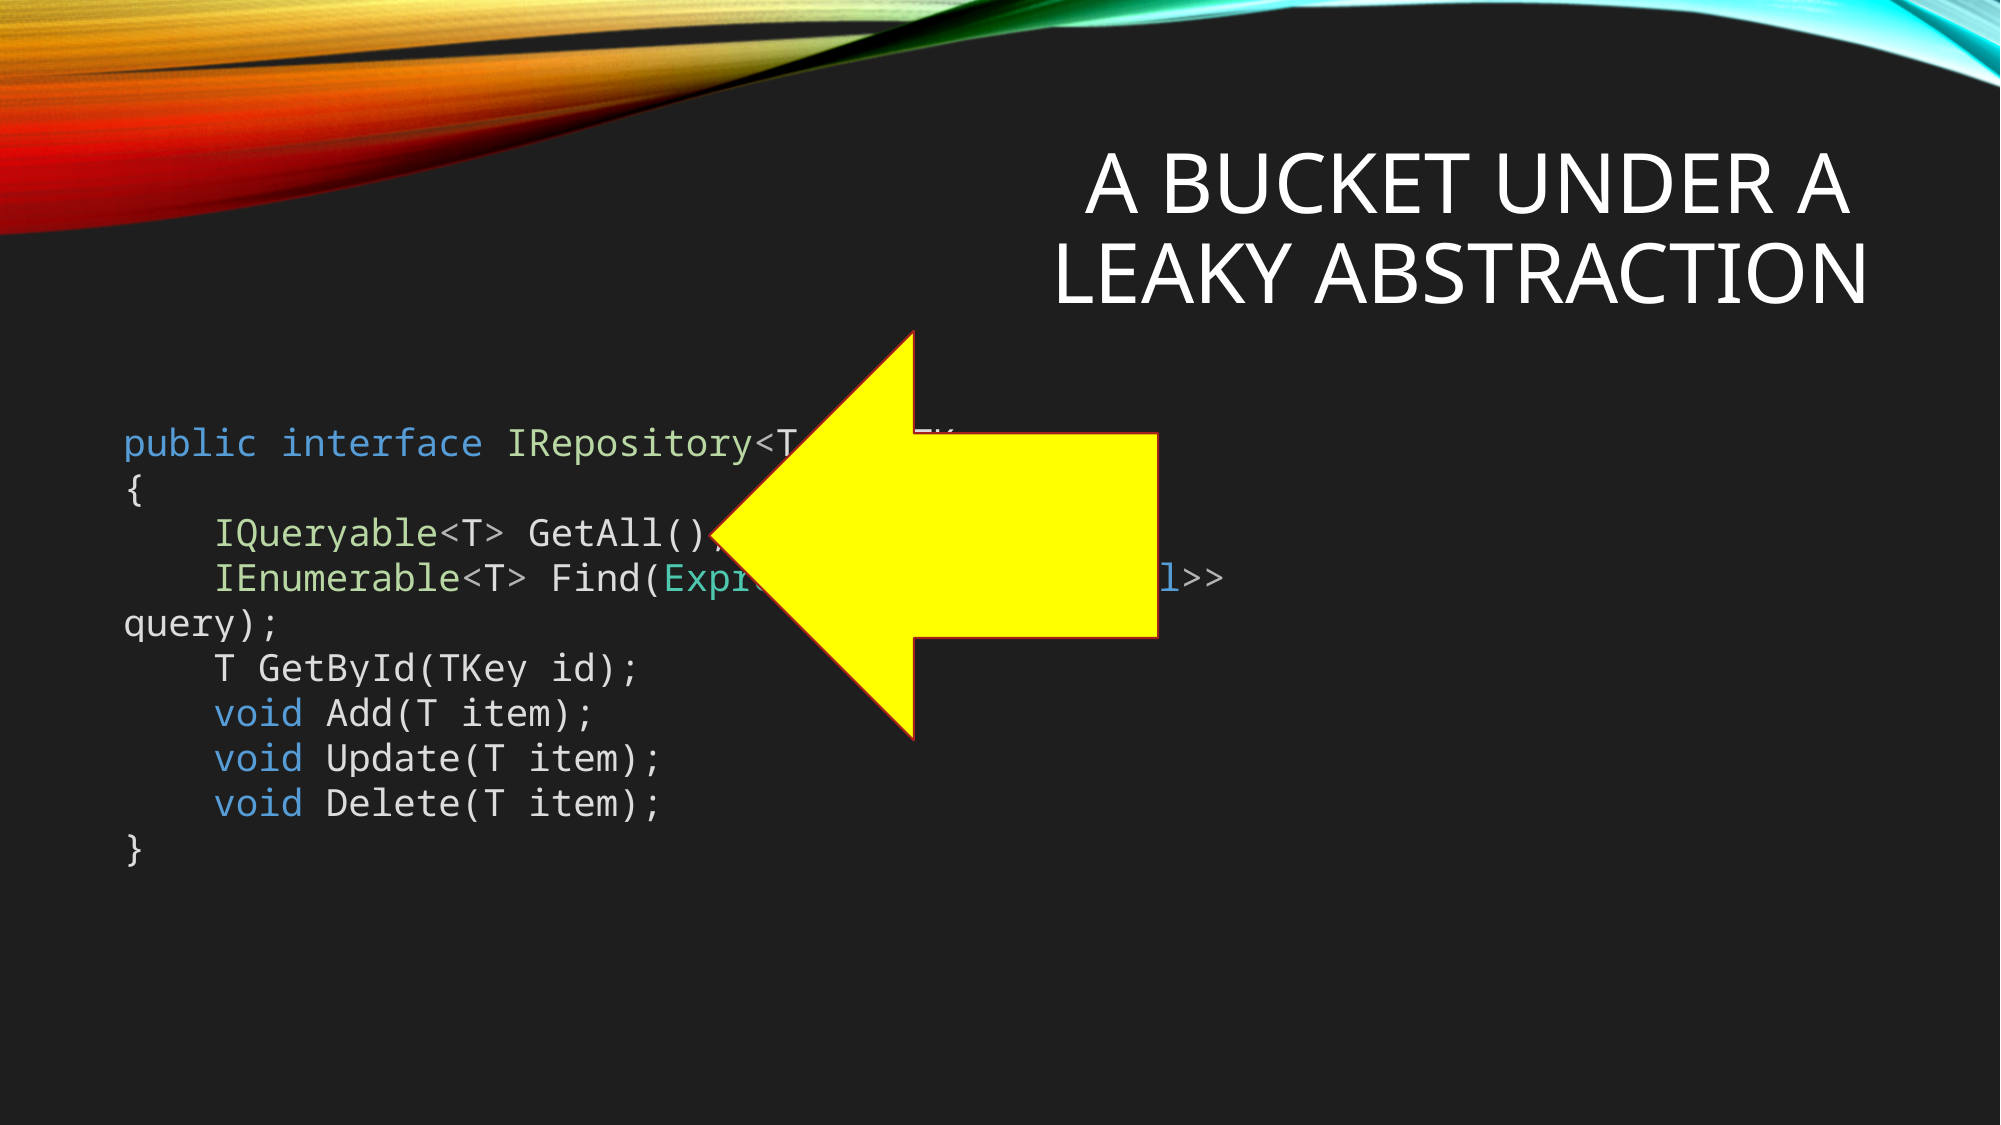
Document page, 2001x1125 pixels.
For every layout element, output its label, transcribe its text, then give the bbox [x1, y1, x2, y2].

title A bucket under a Leaky abstraction [474, 125, 1888, 338]
picture [0, 0, 2000, 237]
text_box public interface IRepository<T, in TKey> { IQueryable<T> GetAll(); IEnumerable<T> Find(Expression<Func<T, bool>> query); T GetById(TKey id); void Add(T item); void Update(T item); void Delete(T item); } [108, 412, 1339, 877]
text_box [708, 329, 1160, 742]
